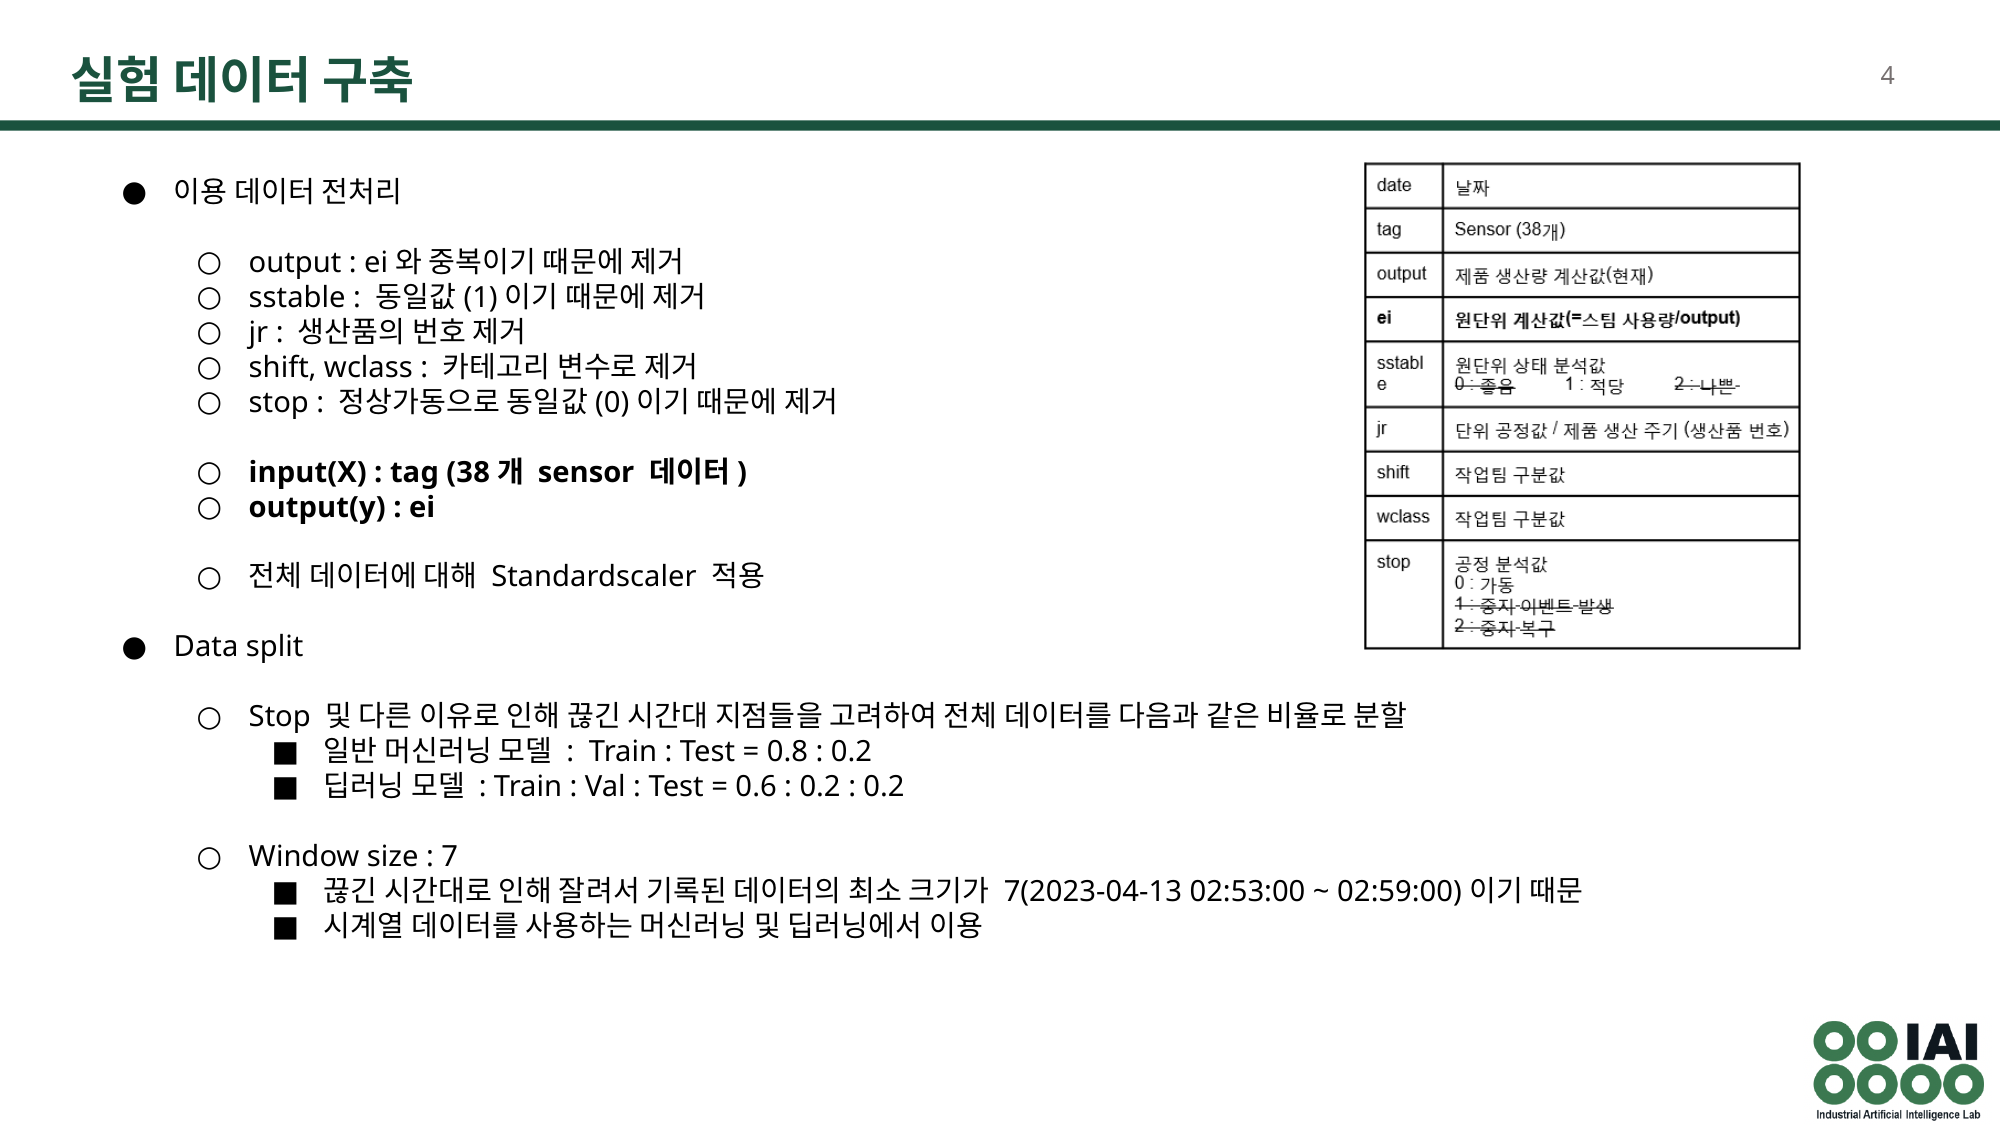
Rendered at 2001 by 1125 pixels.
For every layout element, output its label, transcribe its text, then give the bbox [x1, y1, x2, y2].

title 실험 데이터 구축 [68, 46, 1033, 237]
picture [1803, 1015, 1992, 1125]
text_box 이용 데이터 전처리 output : ei와 중복이기 때문에 제거 sstable : 동일값(1)이기 때문에 제거 jr : 생산품의 번호 제거 shift, wclass : 카테고리 변수로 제거 stop : 정상가동으로 동일값(0)이기 때문에 제거 input(X) : tag (38개 sensor 데이터) output(y) : ei 전체 데이터에 대해 Standardscaler 적용 Data split Stop 및 다른 이유로 인해 끊긴 시간대 지점들을 고려하여 전체 데이터를 다음과 같은 비율로 분할 일반 머신러닝 모델 : Train : Test = 0.8 : 0.2 딥러닝 모델 : Train : Val : Test = 0.6 : 0.2 : 0.2 Window size : 7 끊긴 시간대로 인해 잘려서 기록된 데이터의 최소 크기가 7(2023-04-13 02:53:00 ~ 02:59:00)이기 때문 시계열 데이터를 사용하는 머신러닝 및 딥러닝에서 이용 [83, 158, 1925, 1105]
picture [1360, 157, 1804, 654]
